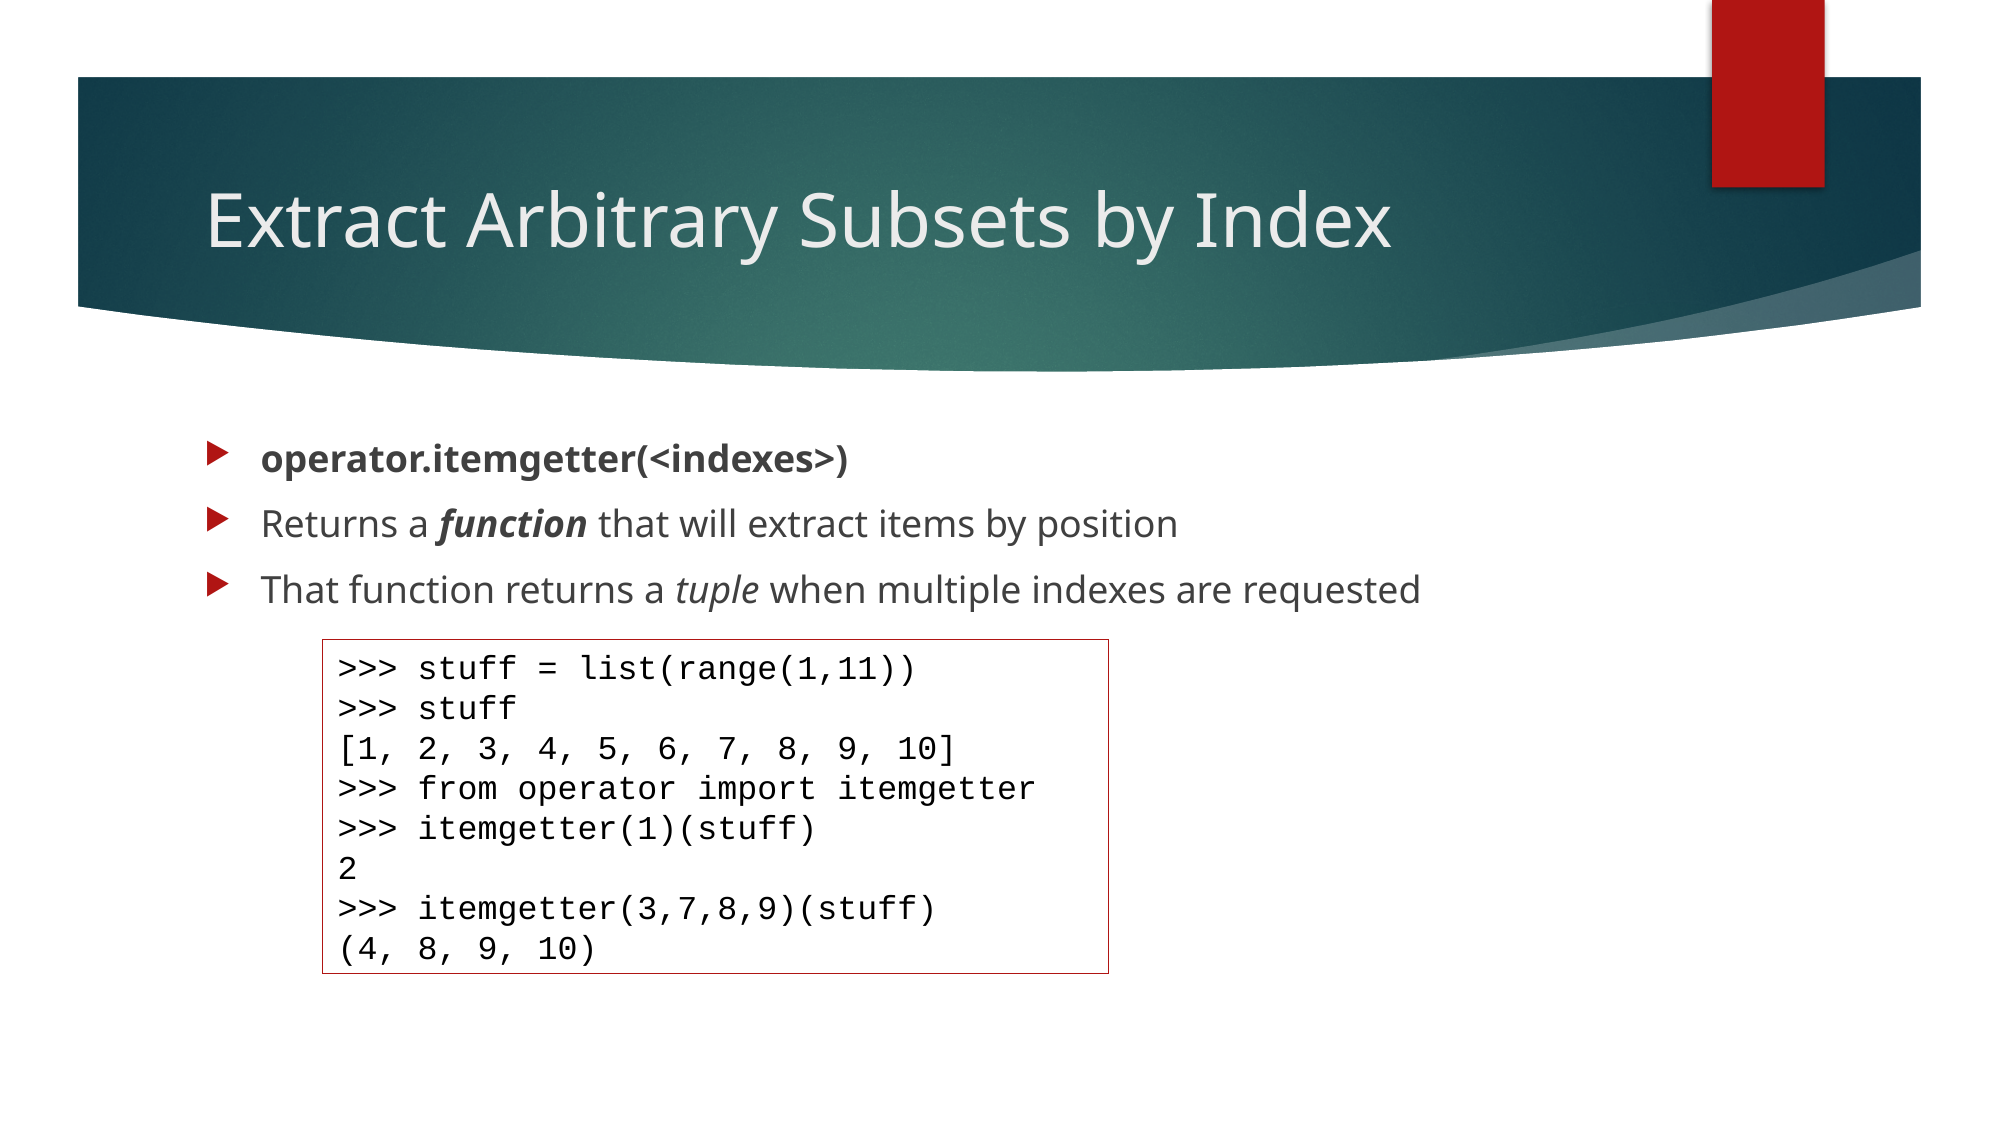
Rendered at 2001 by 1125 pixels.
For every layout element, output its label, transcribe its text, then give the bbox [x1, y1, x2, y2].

text_box >>> stuff = list(range(1,11)) >>> stuff [1, 2, 3, 4, 5, 6, 7, 8, 9, 10] >>> from operator import itemgetter >>> itemgetter(1)(stuff) 2 >>> itemgetter(3,7,8,9)(stuff) (4, 8, 9, 10) [322, 639, 1109, 974]
title Extract Arbitrary Subsets by Index [189, 159, 1638, 276]
list operator.itemgetter(<indexes>) Returns a function that will extract items by position That function returns a tuple when multiple indexes are requested [189, 427, 1638, 988]
